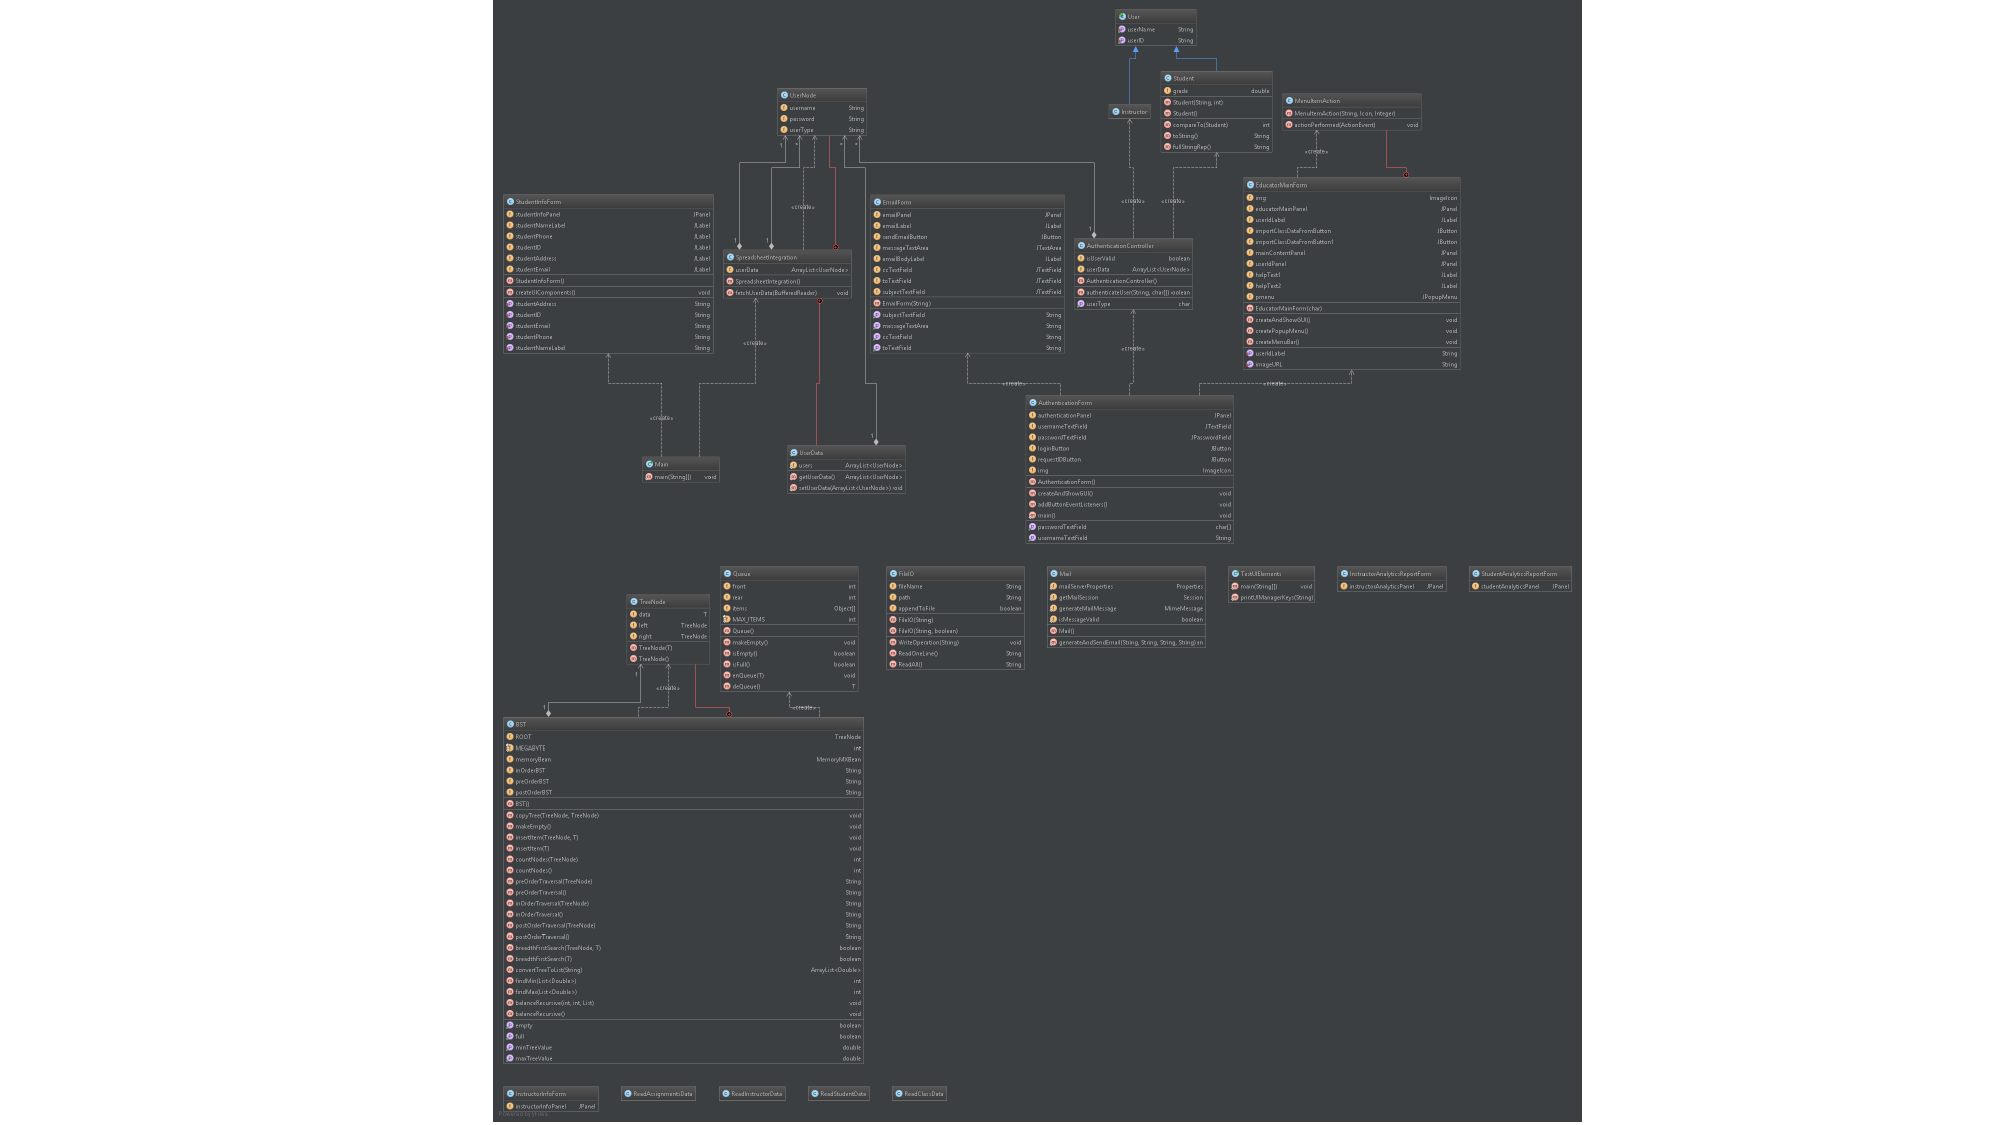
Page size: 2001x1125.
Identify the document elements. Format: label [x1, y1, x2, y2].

picture [493, 0, 1582, 1122]
